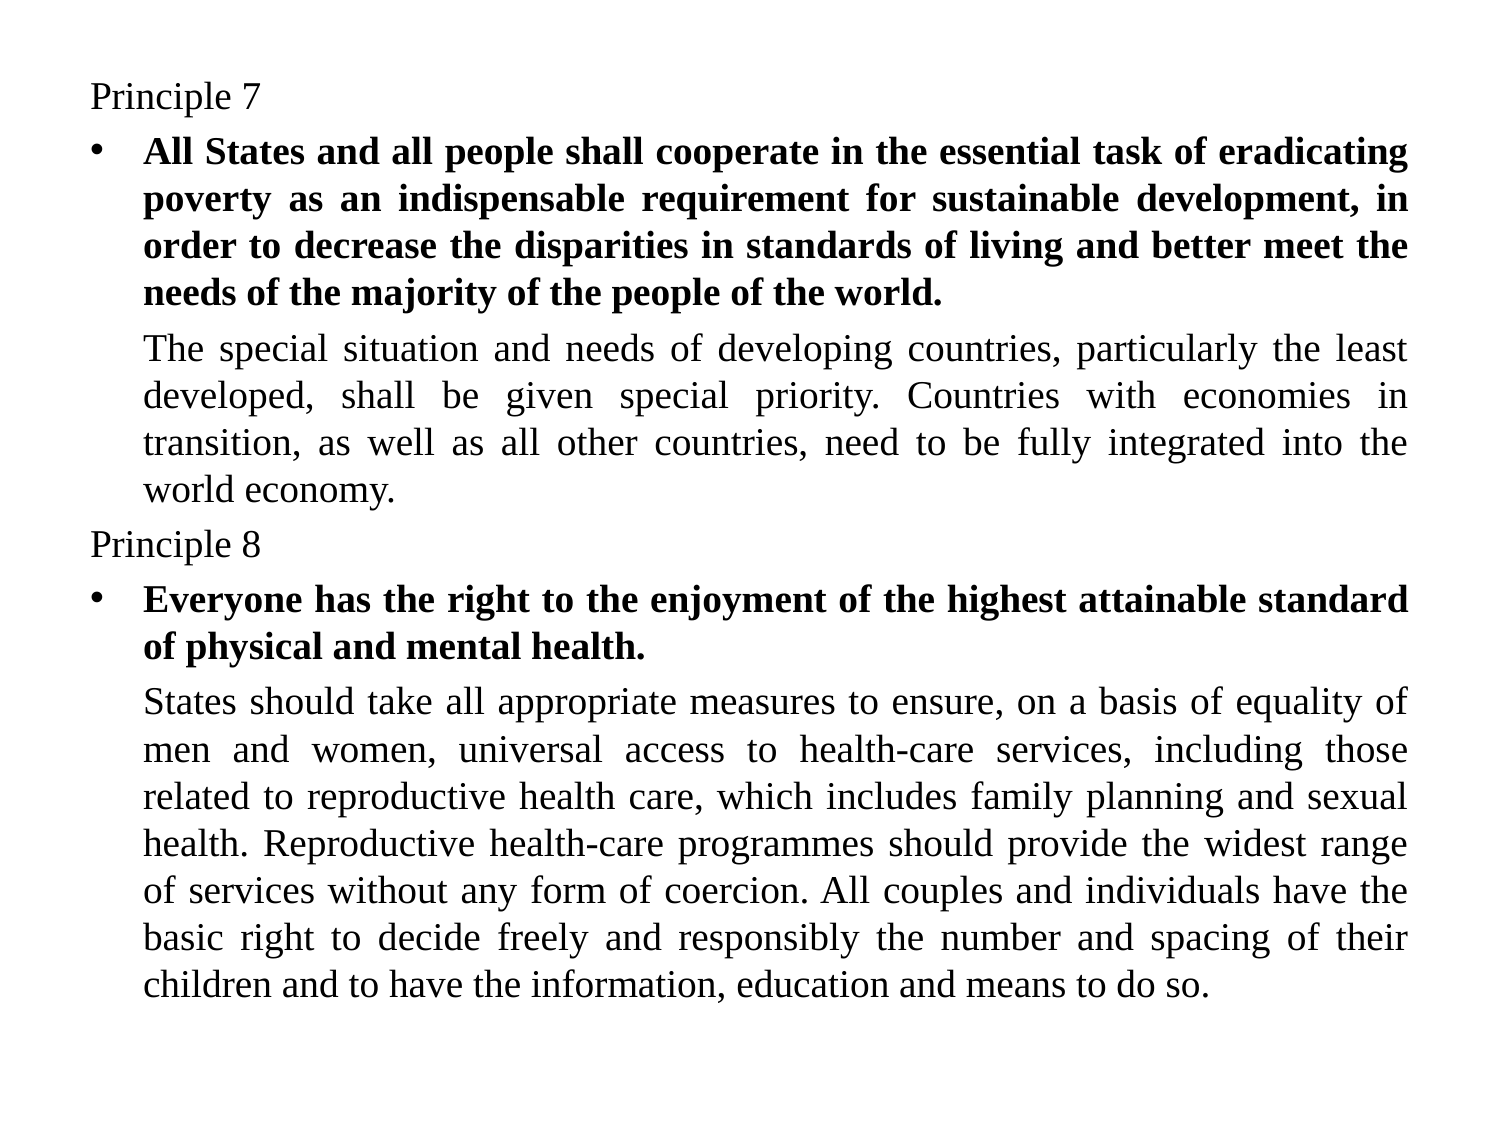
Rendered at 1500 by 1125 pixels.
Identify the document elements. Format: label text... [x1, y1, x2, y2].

list Principle 7 All States and all people shall cooperate in the essential task of eradicating poverty as an indispensable requirement for sustainable development, in order to decrease the disparities in standards of living and better meet the needs of the majority of the people of the world. The special situation and needs of developing countries, particularly the least developed, shall be given special priority. Countries with economies in transition, as well as all other countries, need to be fully integrated into the world economy. Principle 8 Everyone has the right to the enjoyment of the highest attainable standard of physical and mental health. States should take all appropriate measures to ensure, on a basis of equality of men and women, universal access to health-care services, including those related to reproductive health care, which includes family planning and sexual health. Reproductive health-care programmes should provide the widest range of services without any form of coercion. All couples and individuals have the basic right to decide freely and responsibly the number and spacing of their children and to have the information, education and means to do so. [75, 62, 1425, 1025]
